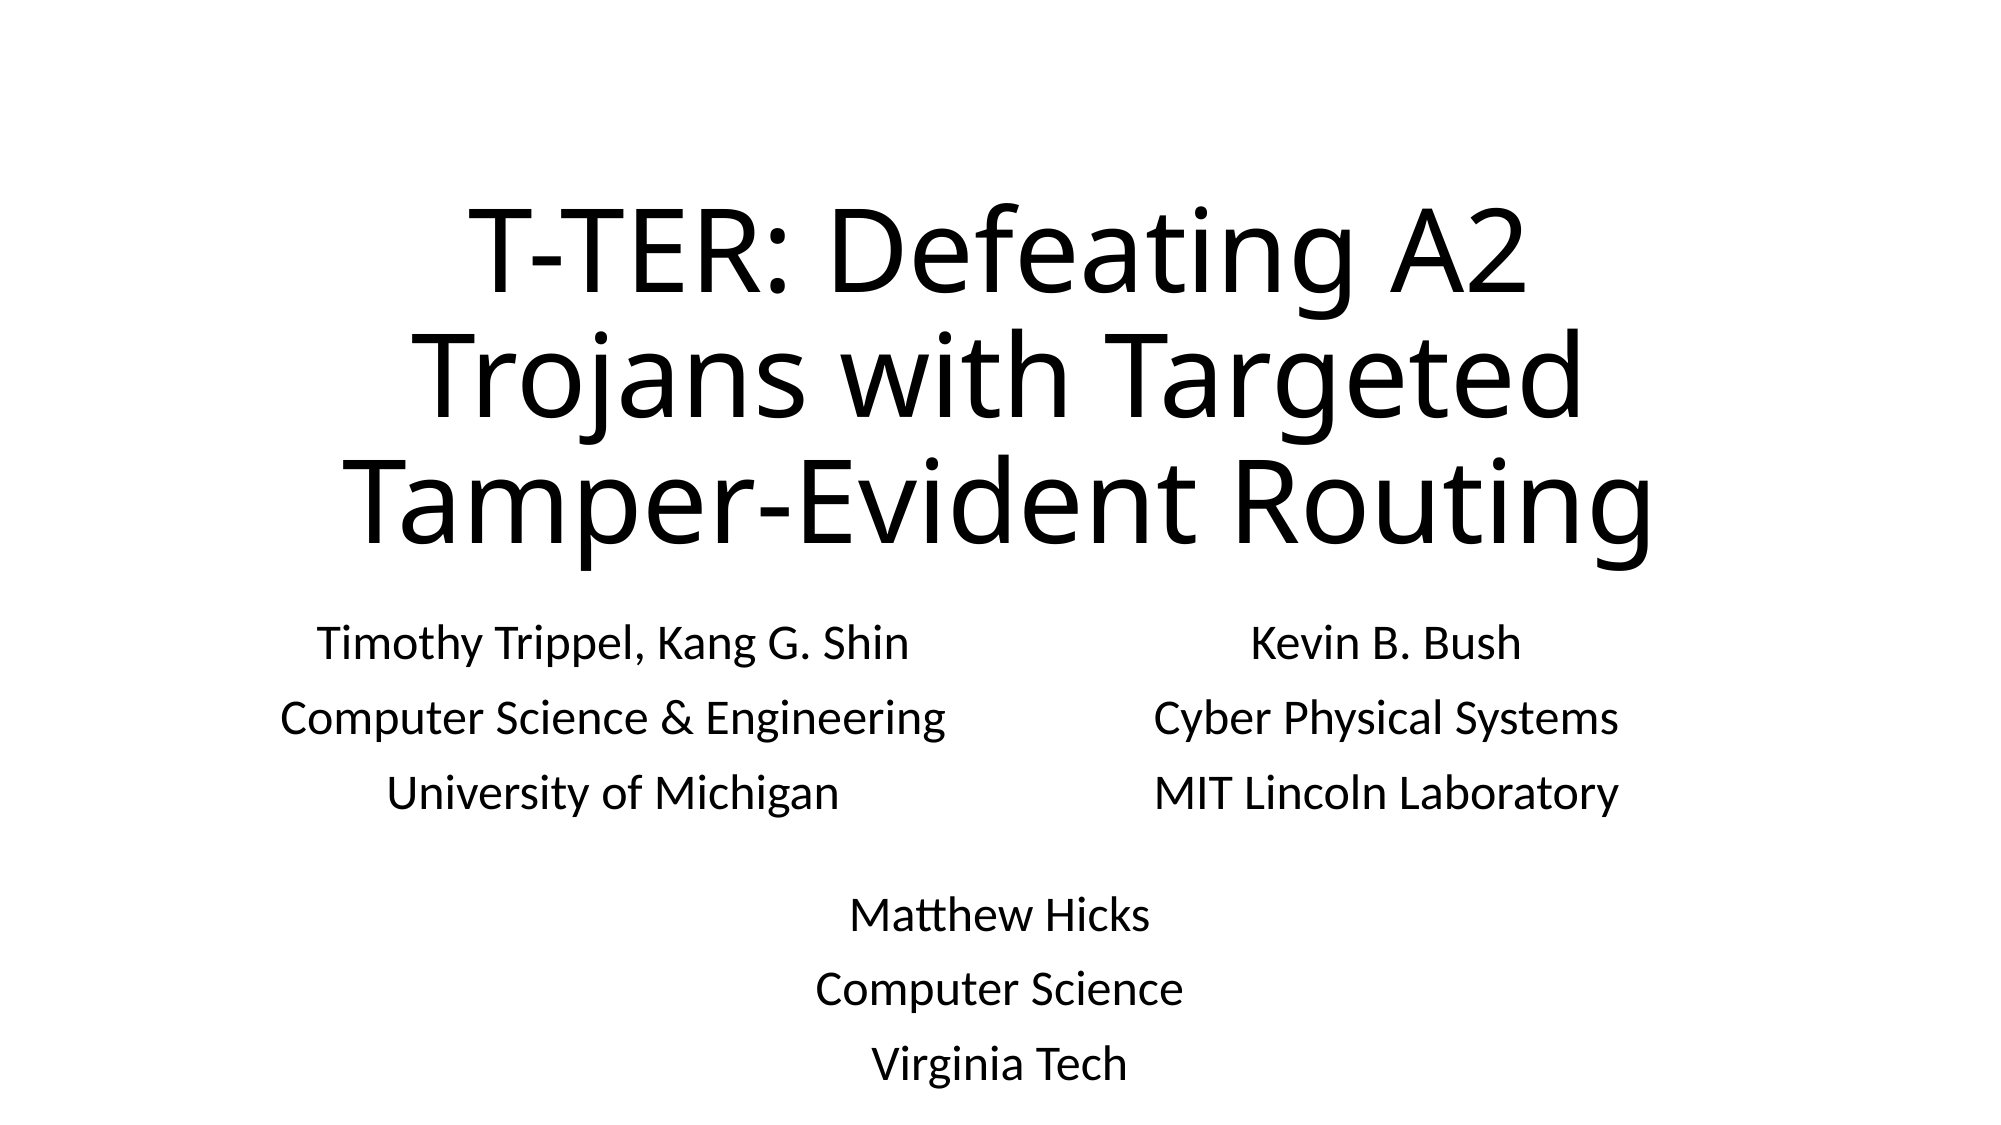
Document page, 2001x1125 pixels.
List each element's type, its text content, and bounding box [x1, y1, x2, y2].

title T-TER: Defeating A2 Trojans with Targeted Tamper-Evident Routing [249, 184, 1750, 576]
subtitle Timothy Trippel, Kang G. Shin Computer Science & Engineering University of Michigan [259, 608, 968, 881]
text_box Matthew Hicks Computer Science Virginia Tech [645, 880, 1354, 1125]
text_box Kevin B. Bush Cyber Physical Systems MIT Lincoln Laboratory [1032, 608, 1741, 881]
